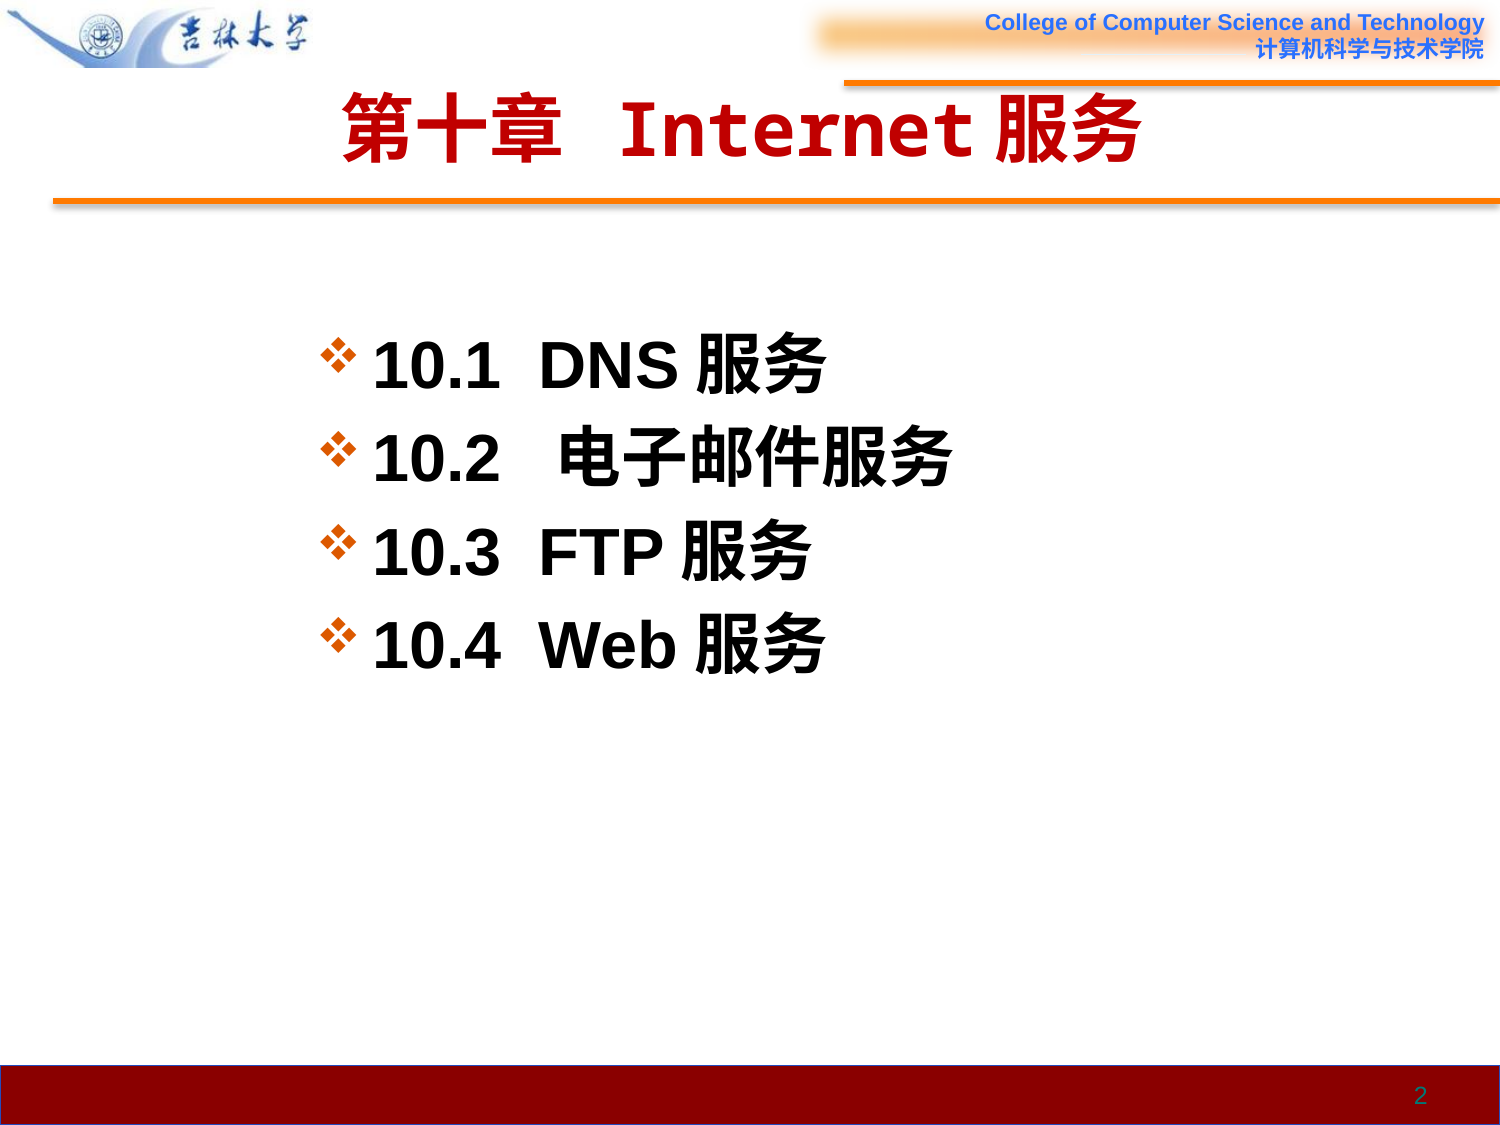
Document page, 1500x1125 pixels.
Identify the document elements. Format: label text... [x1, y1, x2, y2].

list 10.1 DNS服务 10.2 电子邮件服务 10.3 FTP服务 10.4 Web服务 [300, 314, 1191, 1003]
title 第十章 Internet服务 [41, 66, 1443, 187]
text_box 2 [1092, 1065, 1443, 1125]
footer [0, 1063, 1500, 1125]
picture [0, 0, 314, 68]
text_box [799, 0, 1500, 71]
